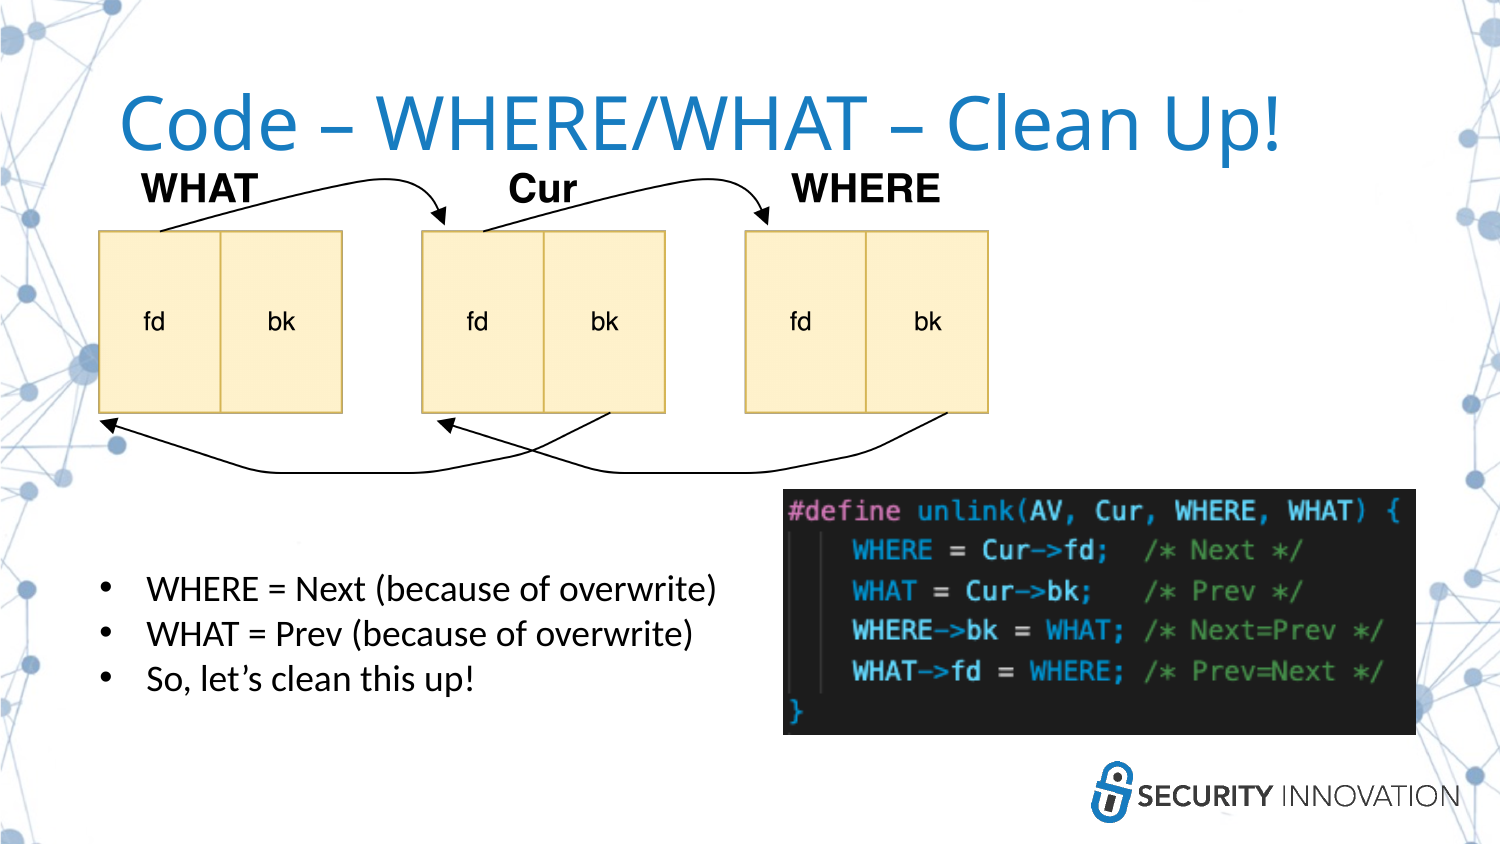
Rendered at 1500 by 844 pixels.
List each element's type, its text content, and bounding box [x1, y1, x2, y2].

text_box WHERE = Next (because of overwrite) WHAT = Prev (because of overwrite) So, let’s clean this up! [84, 557, 1009, 752]
title Code – WHERE/WHAT – Clean Up! [103, 44, 1397, 208]
picture [1, 1, 1500, 844]
